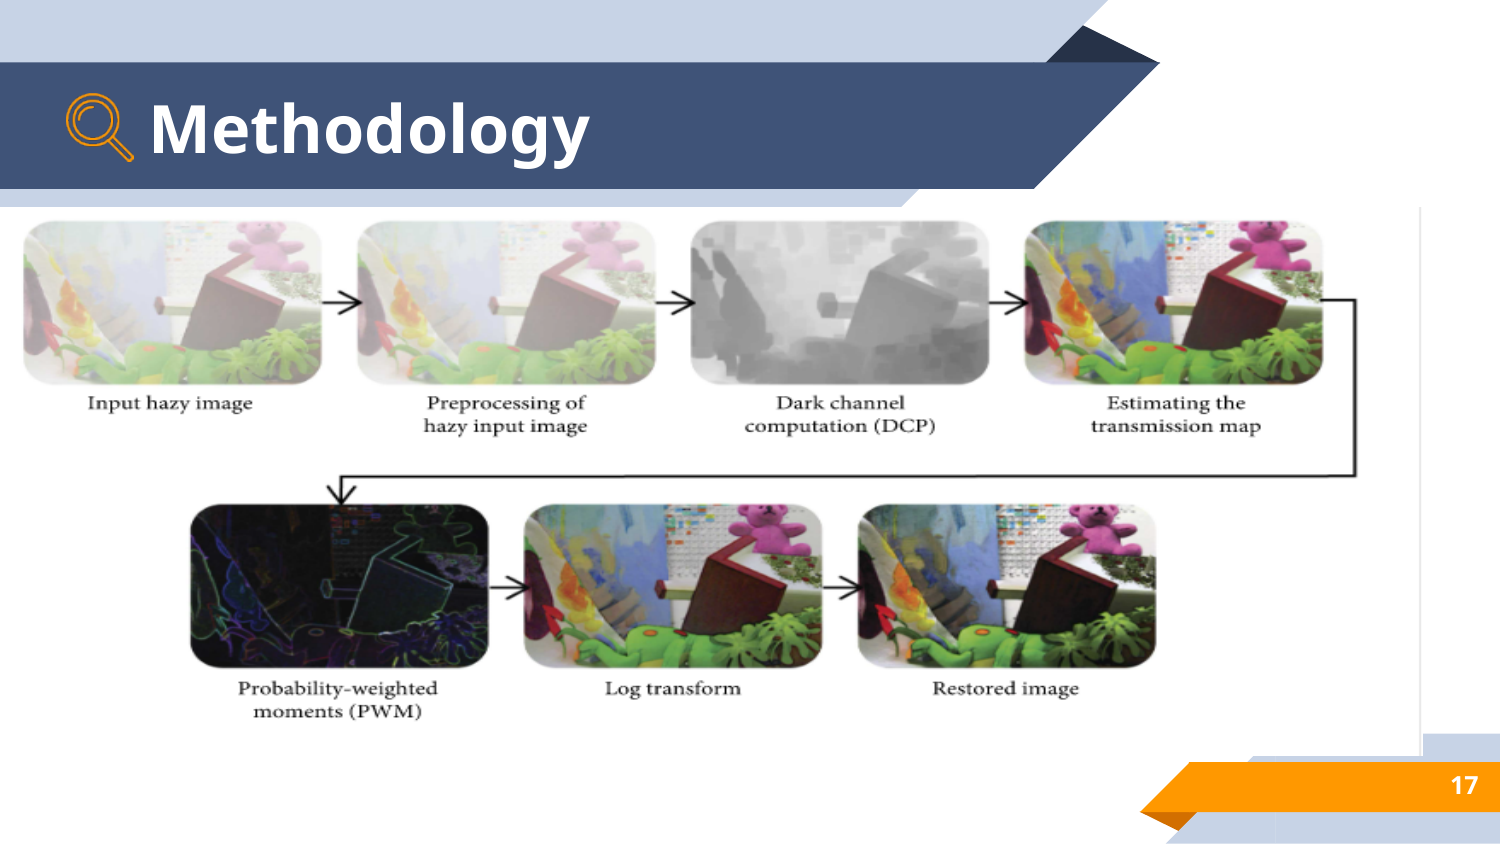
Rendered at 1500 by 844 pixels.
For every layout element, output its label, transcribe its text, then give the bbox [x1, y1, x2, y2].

slide_number ‹#› [1249, 760, 1494, 813]
picture [0, 207, 1424, 757]
title Methodology [133, 64, 1035, 190]
picture [66, 92, 134, 162]
